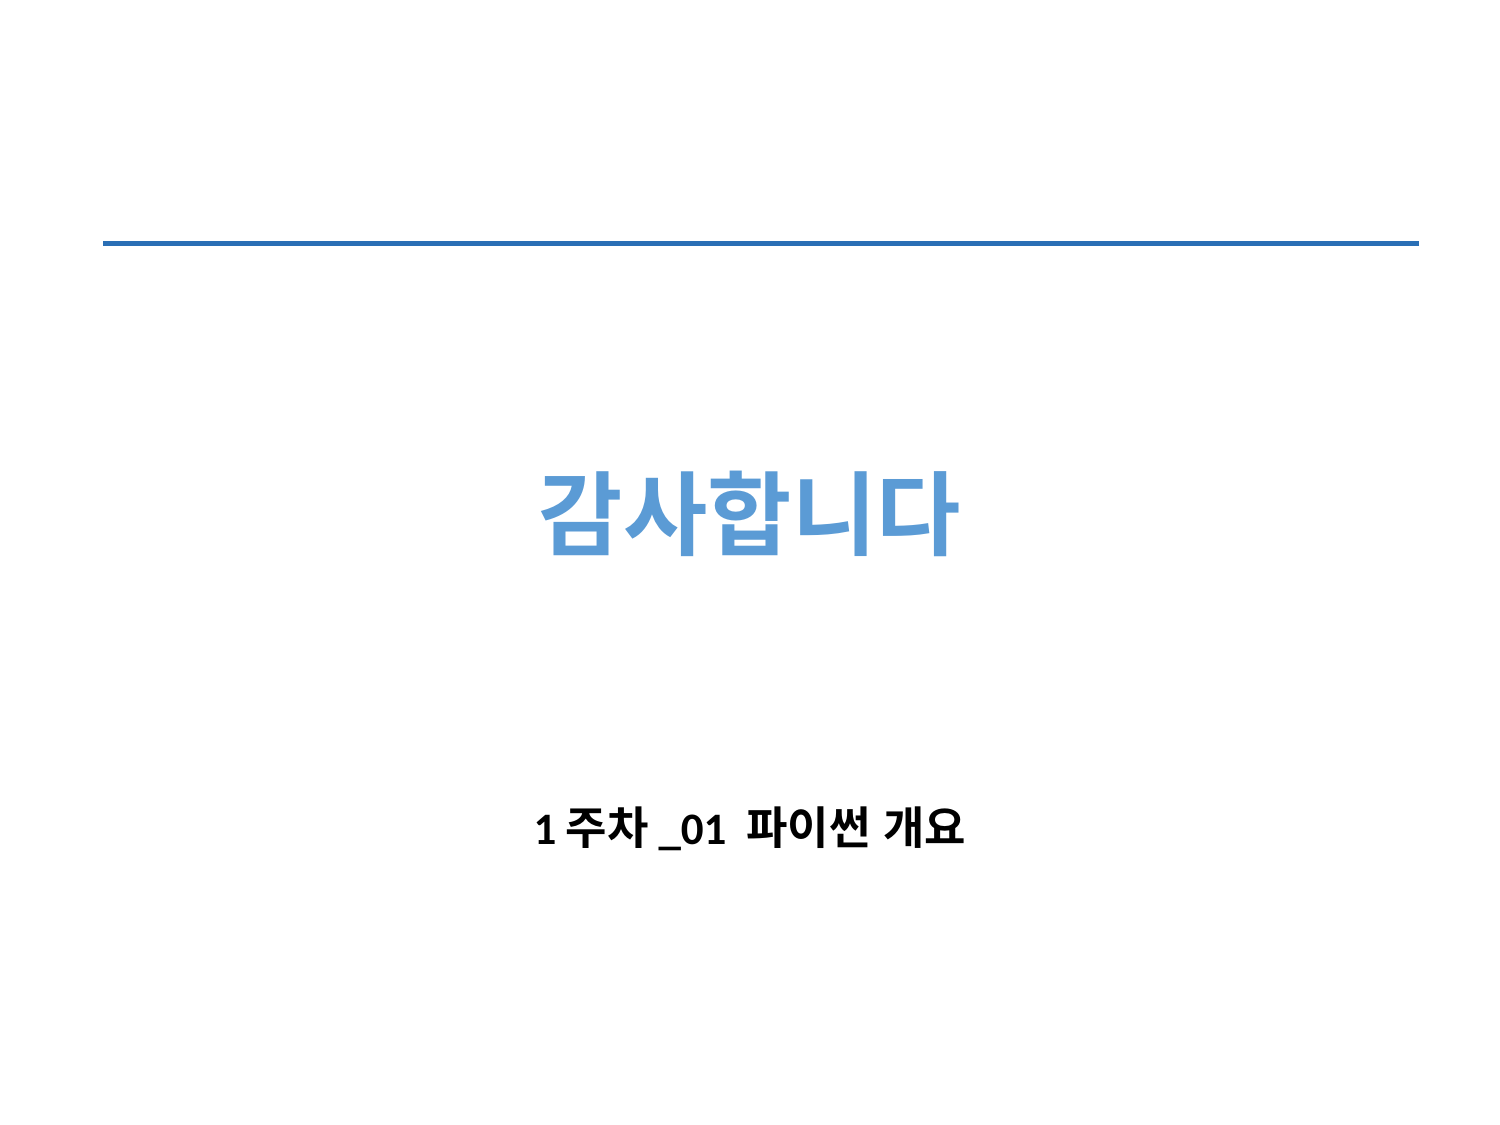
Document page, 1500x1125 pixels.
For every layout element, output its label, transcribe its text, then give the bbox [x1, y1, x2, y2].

title 감사합니다 [112, 184, 1388, 576]
subtitle 1주차_01 파이썬 개요 [187, 590, 1313, 863]
